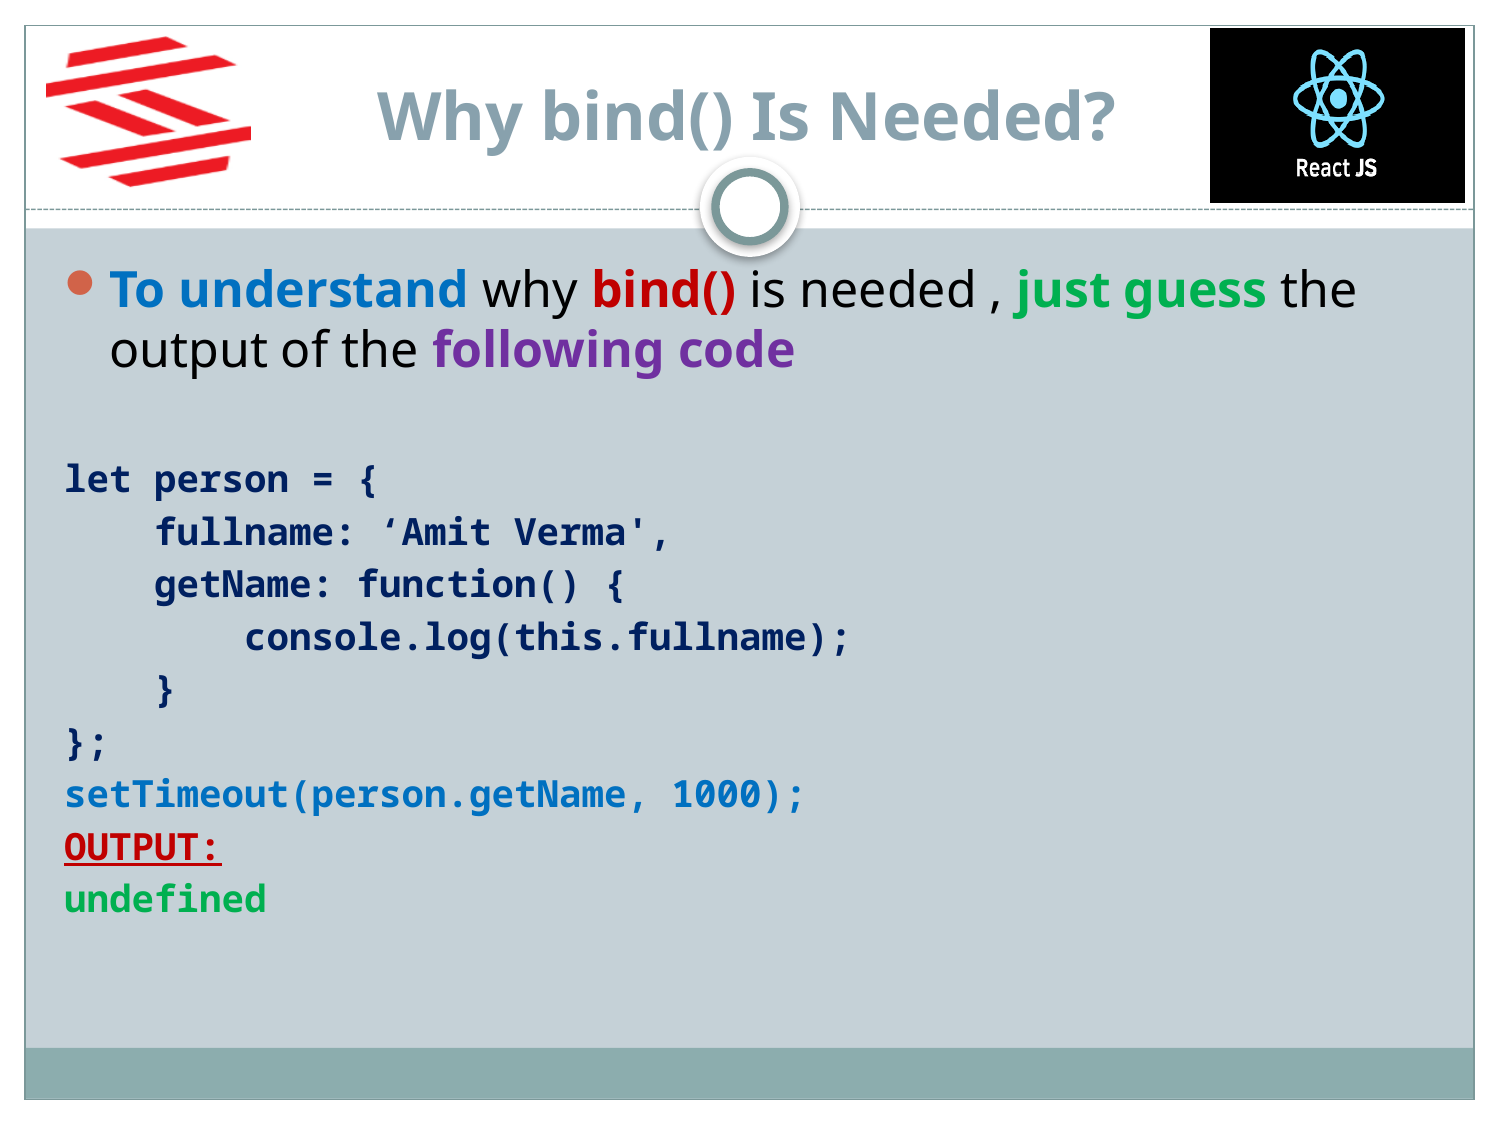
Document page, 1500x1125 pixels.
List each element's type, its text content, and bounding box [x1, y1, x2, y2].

picture [1210, 28, 1466, 203]
text_box Why bind() Is Needed? [362, 0, 1360, 161]
title [46, 23, 1203, 186]
picture [46, 34, 252, 195]
list To understand why bind() is needed , just guess the output of the following code let person = { fullname: ‘Amit Verma', getName: function() { console.log(this.fullname); } }; setTimeout(person.getName, 1000); OUTPUT: undefined [49, 250, 1445, 1001]
